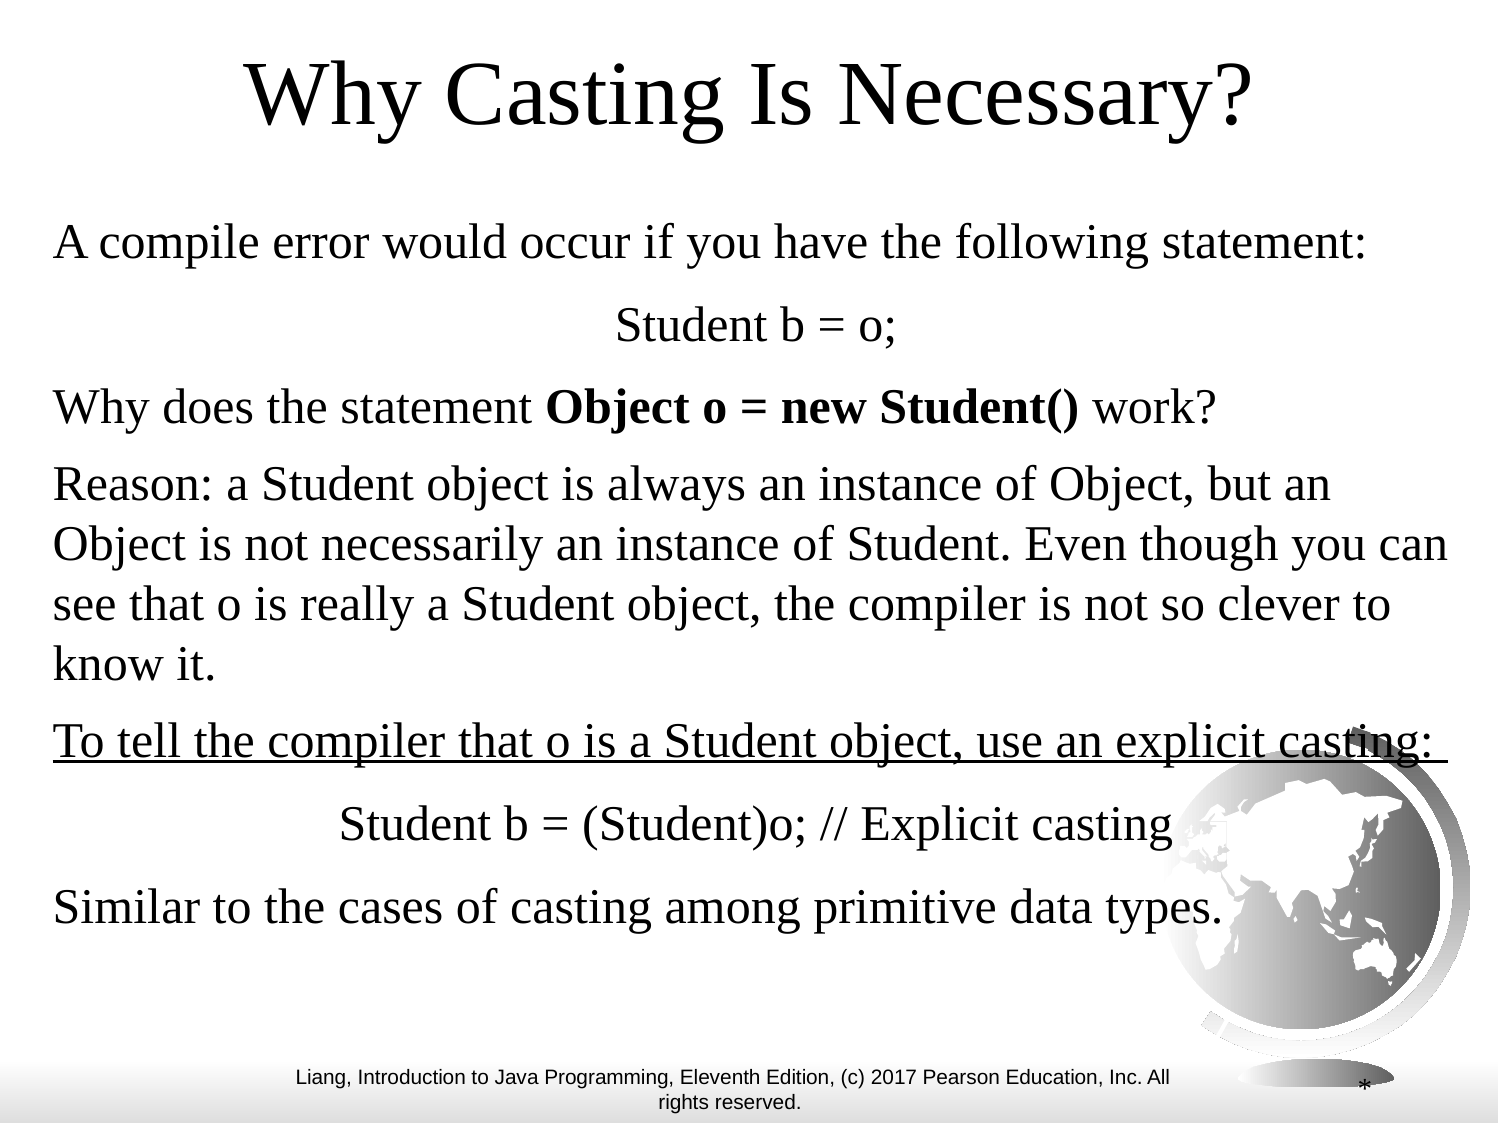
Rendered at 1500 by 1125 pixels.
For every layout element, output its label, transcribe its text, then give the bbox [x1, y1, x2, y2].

slide_number * [1074, 1051, 1388, 1125]
title Why Casting Is Necessary? [112, 37, 1388, 138]
list A compile error would occur if you have the following statement: Student b = o; Why does the statement Object o = new Student() work? Reason: a Student object is always an instance of Object, but an Object is not necessarily an instance of Student. Even though you can see that o is really a Student object, the compiler is not so clever to know it. To tell the compiler that o is a Student object, use an explicit casting: Student b = (Student)o; // Explicit casting Similar to the cases of casting among primitive data types. [37, 200, 1476, 1051]
